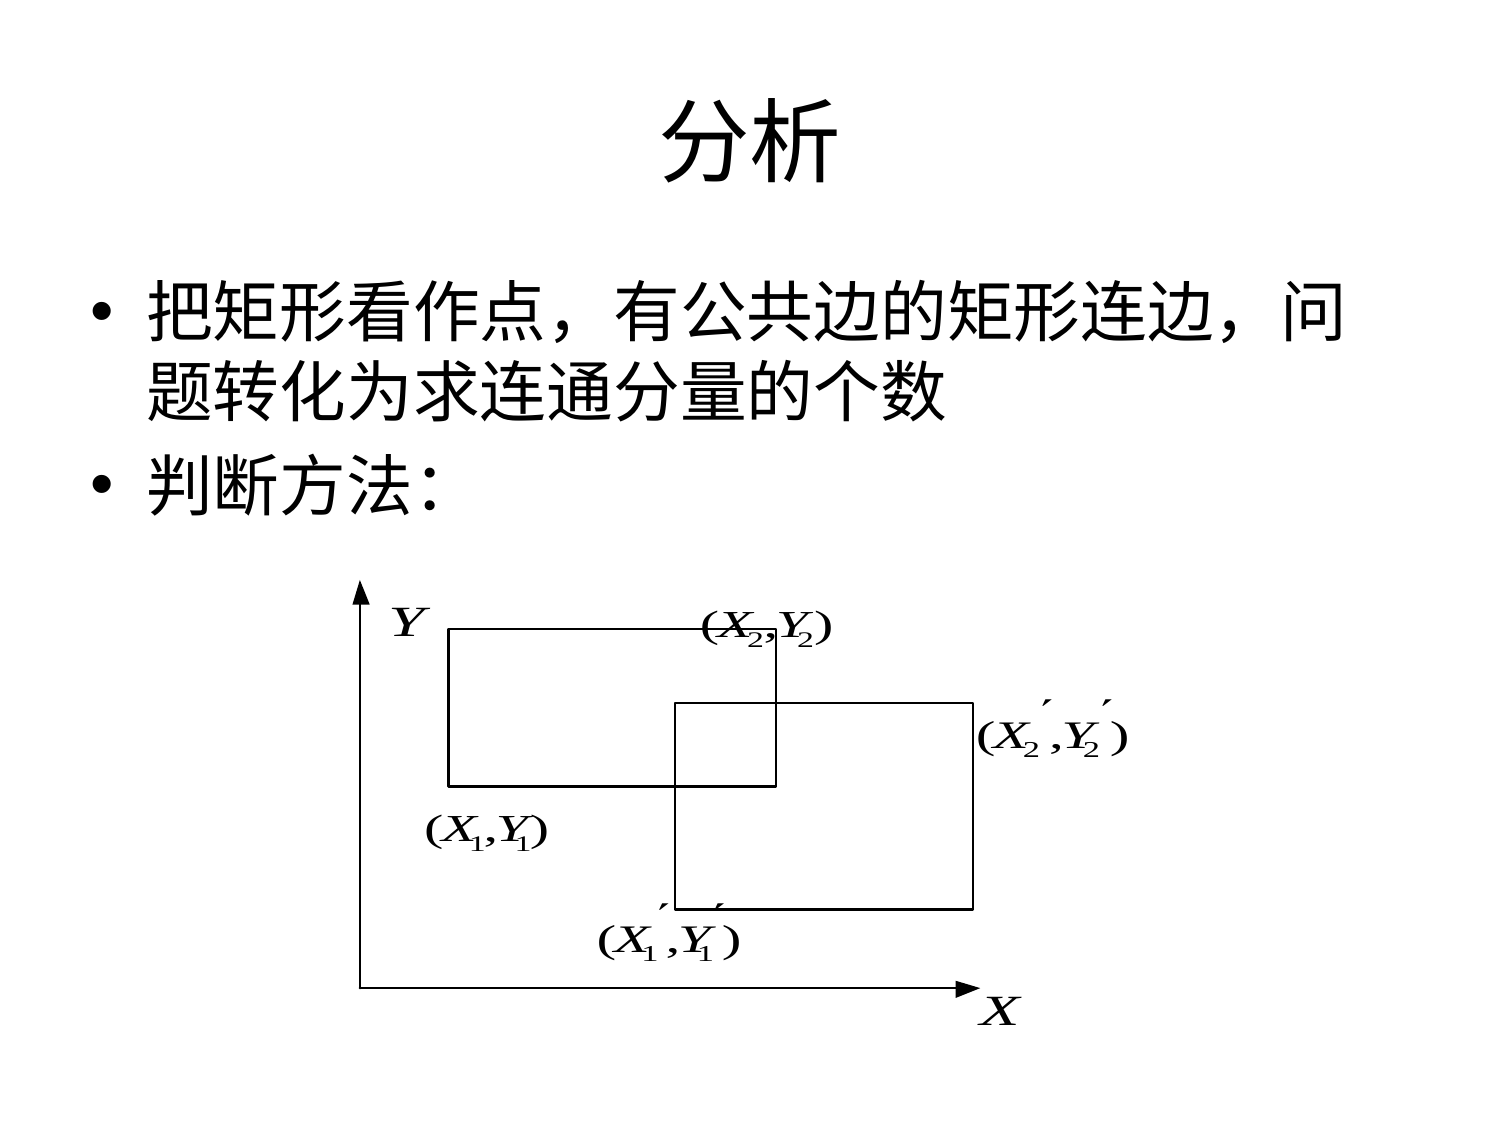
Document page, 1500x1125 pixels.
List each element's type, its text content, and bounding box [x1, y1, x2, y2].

title 分析 [75, 45, 1425, 233]
list 把矩形看作点，有公共边的矩形连边，问题转化为求连通分量的个数 判断方法： [75, 439, 1425, 1005]
list 把矩形看作点，有公共边的矩形连边，问题转化为求连通分量的个数 判断方法： [75, 262, 1425, 438]
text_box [349, 574, 1151, 1065]
